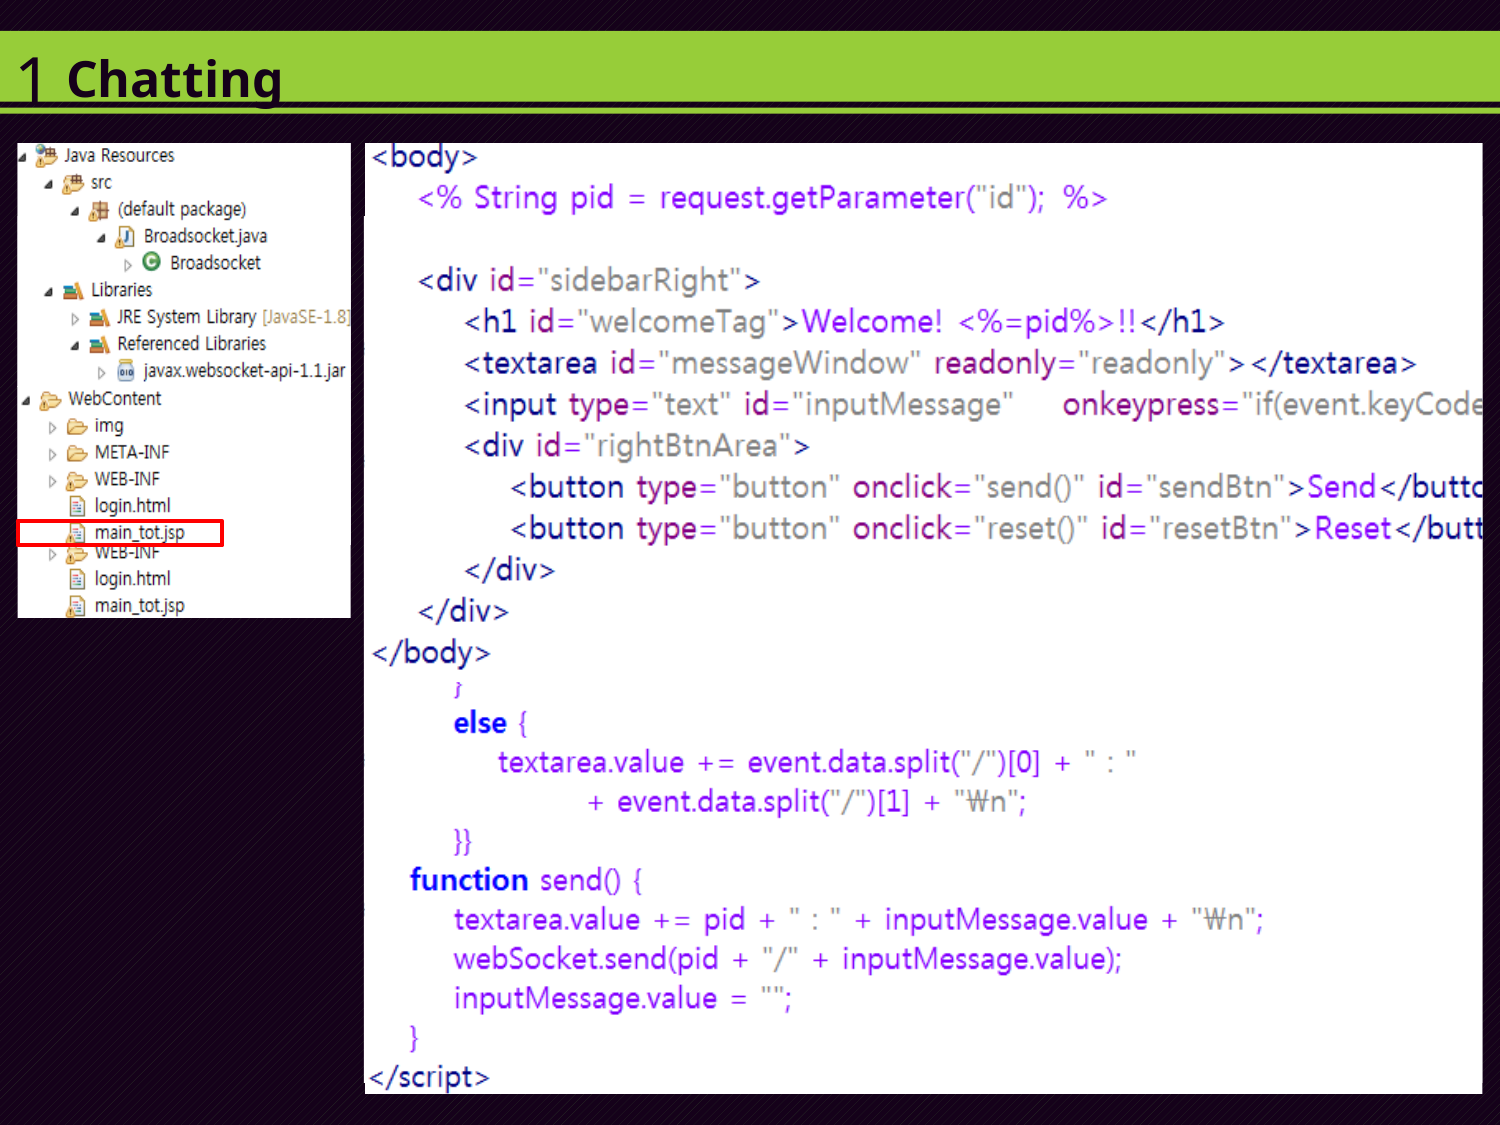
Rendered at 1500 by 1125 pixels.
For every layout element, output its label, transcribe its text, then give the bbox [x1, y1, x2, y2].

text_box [17, 136, 1483, 141]
text_box 1 [0, 31, 68, 126]
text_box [17, 689, 1483, 1095]
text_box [17, 142, 1483, 683]
text_box Chatting [51, 40, 299, 115]
text_box [0, 29, 1500, 104]
text_box [68, 106, 1500, 116]
